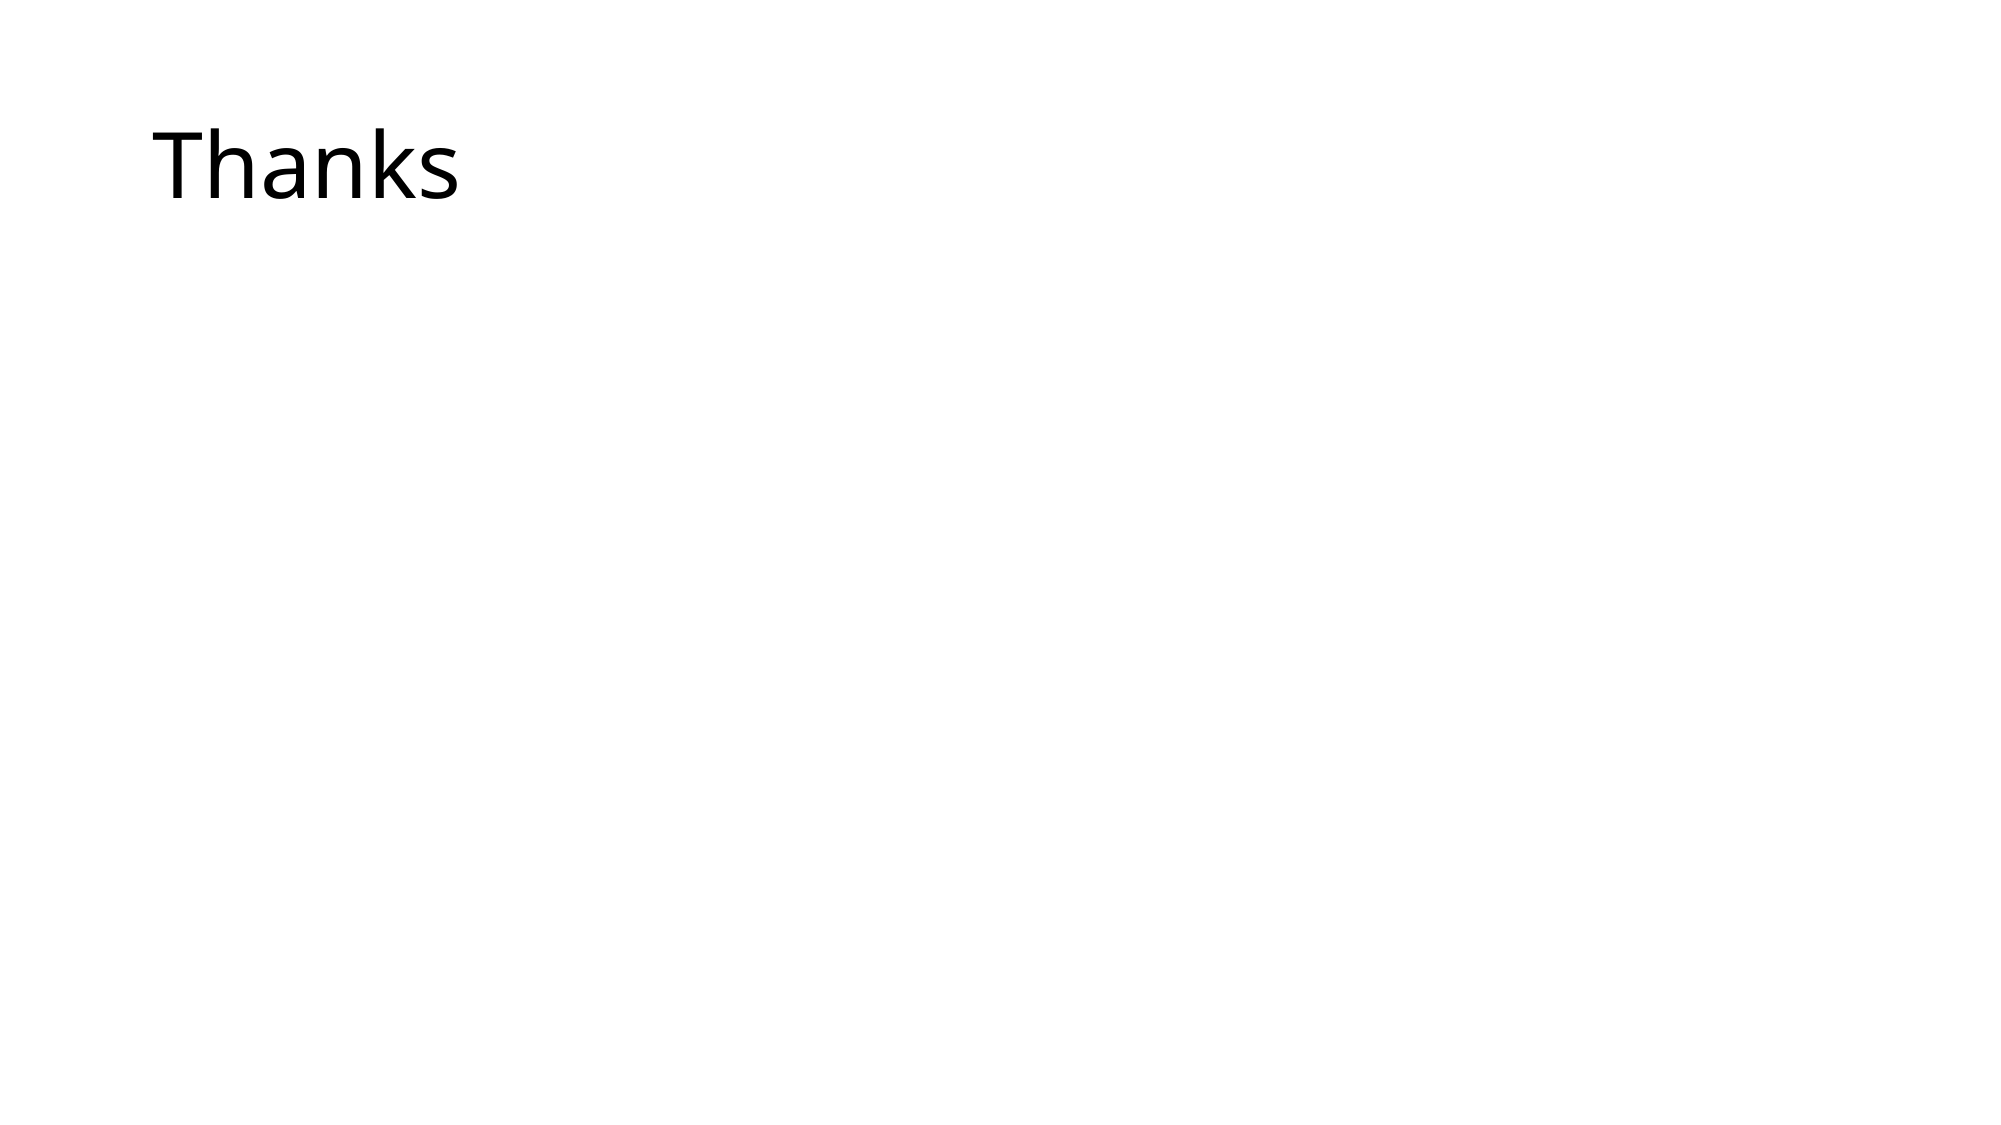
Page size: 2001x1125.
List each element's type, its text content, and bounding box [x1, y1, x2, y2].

title Thanks [137, 59, 1863, 278]
